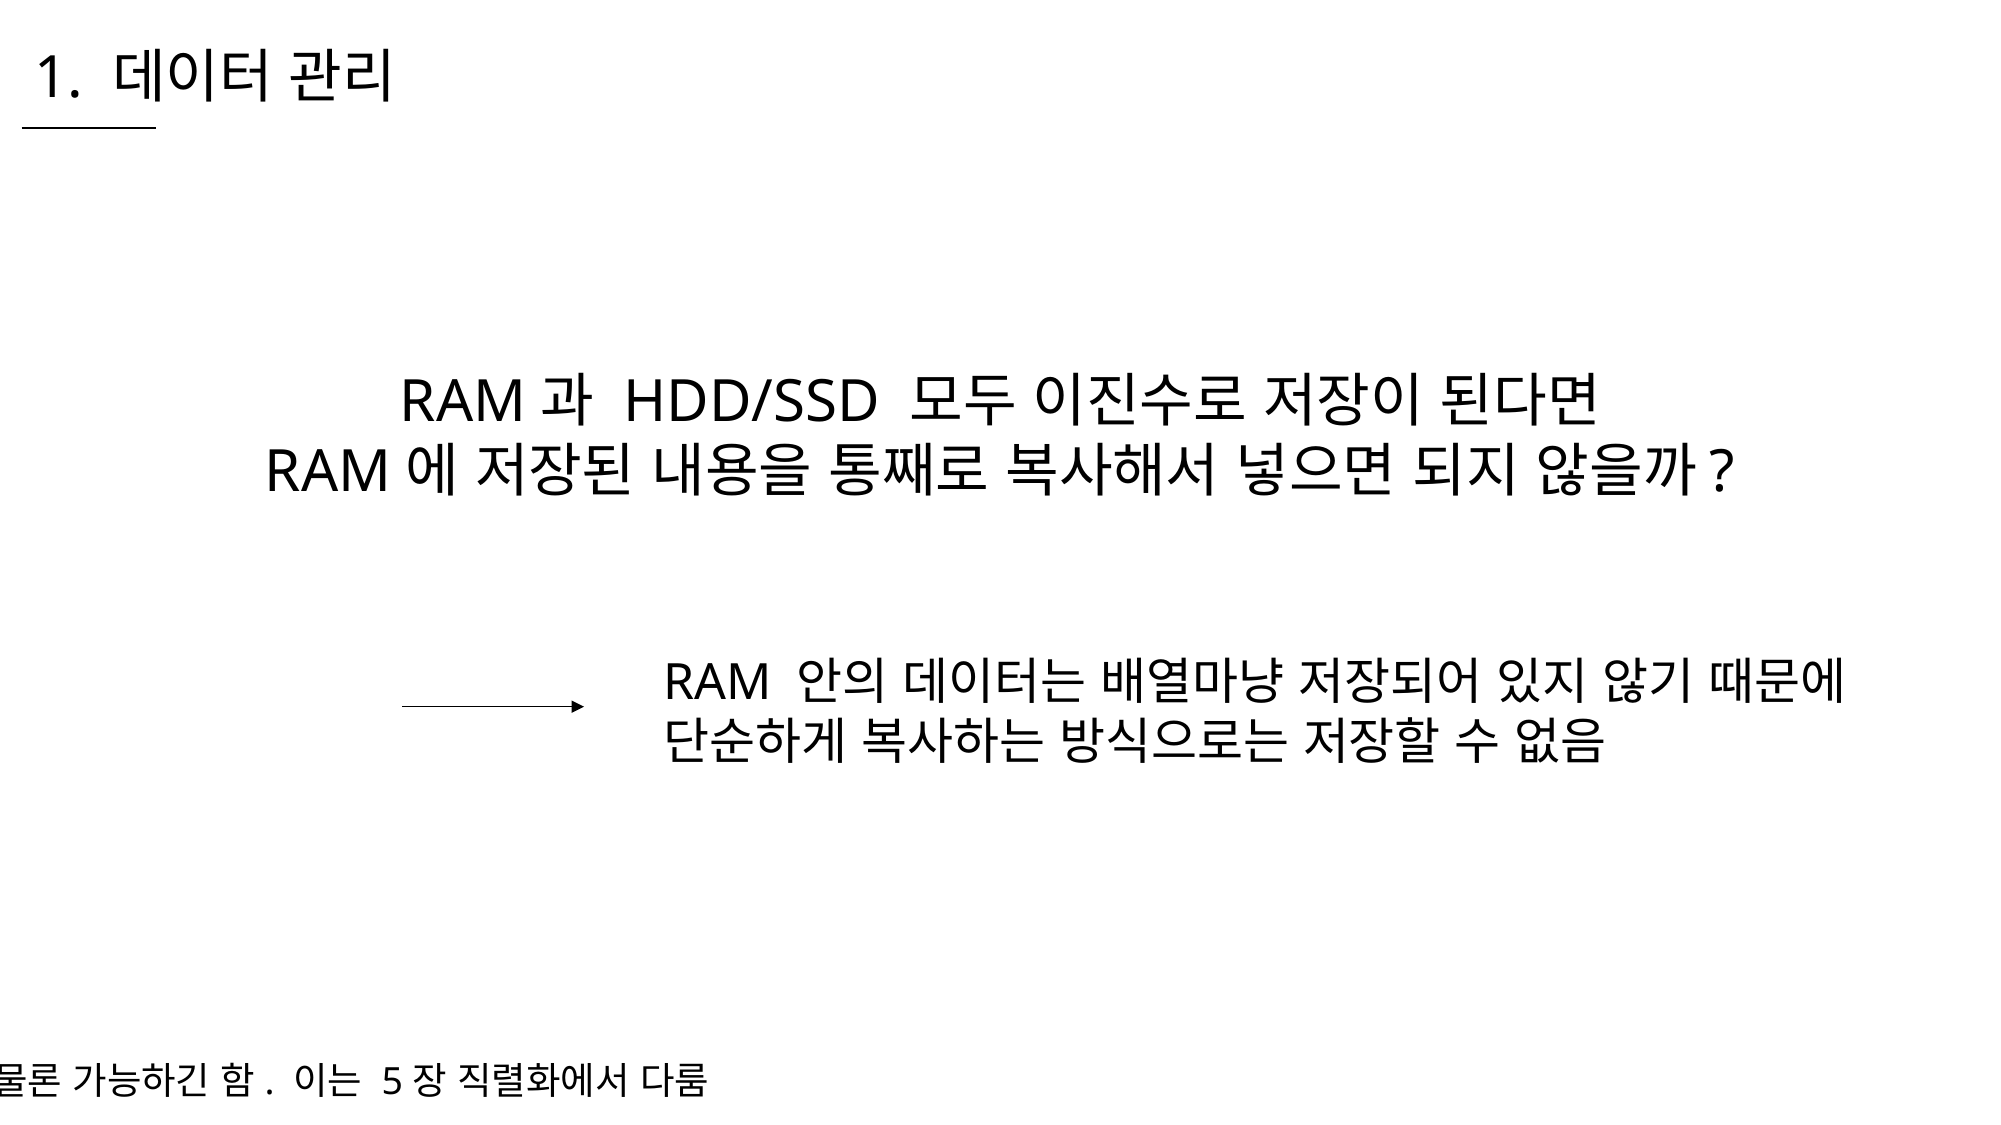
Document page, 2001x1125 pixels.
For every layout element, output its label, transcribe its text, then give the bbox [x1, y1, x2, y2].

text_box 물론 가능하긴 함. 이는 5장 직렬화에서 다룸 [0, 1049, 724, 1110]
text_box RAM과 HDD/SSD 모두 이진수로 저장이 된다면 RAM에 저장된 내용을 통째로 복사해서 넣으면 되지 않을까? [250, 355, 1750, 511]
text_box 1. 데이터 관리 [19, 31, 411, 117]
text_box RAM 안의 데이터는 배열마냥 저장되어 있지 않기 때문에 단순하게 복사하는 방식으로는 저장할 수 없음 [648, 642, 1862, 778]
